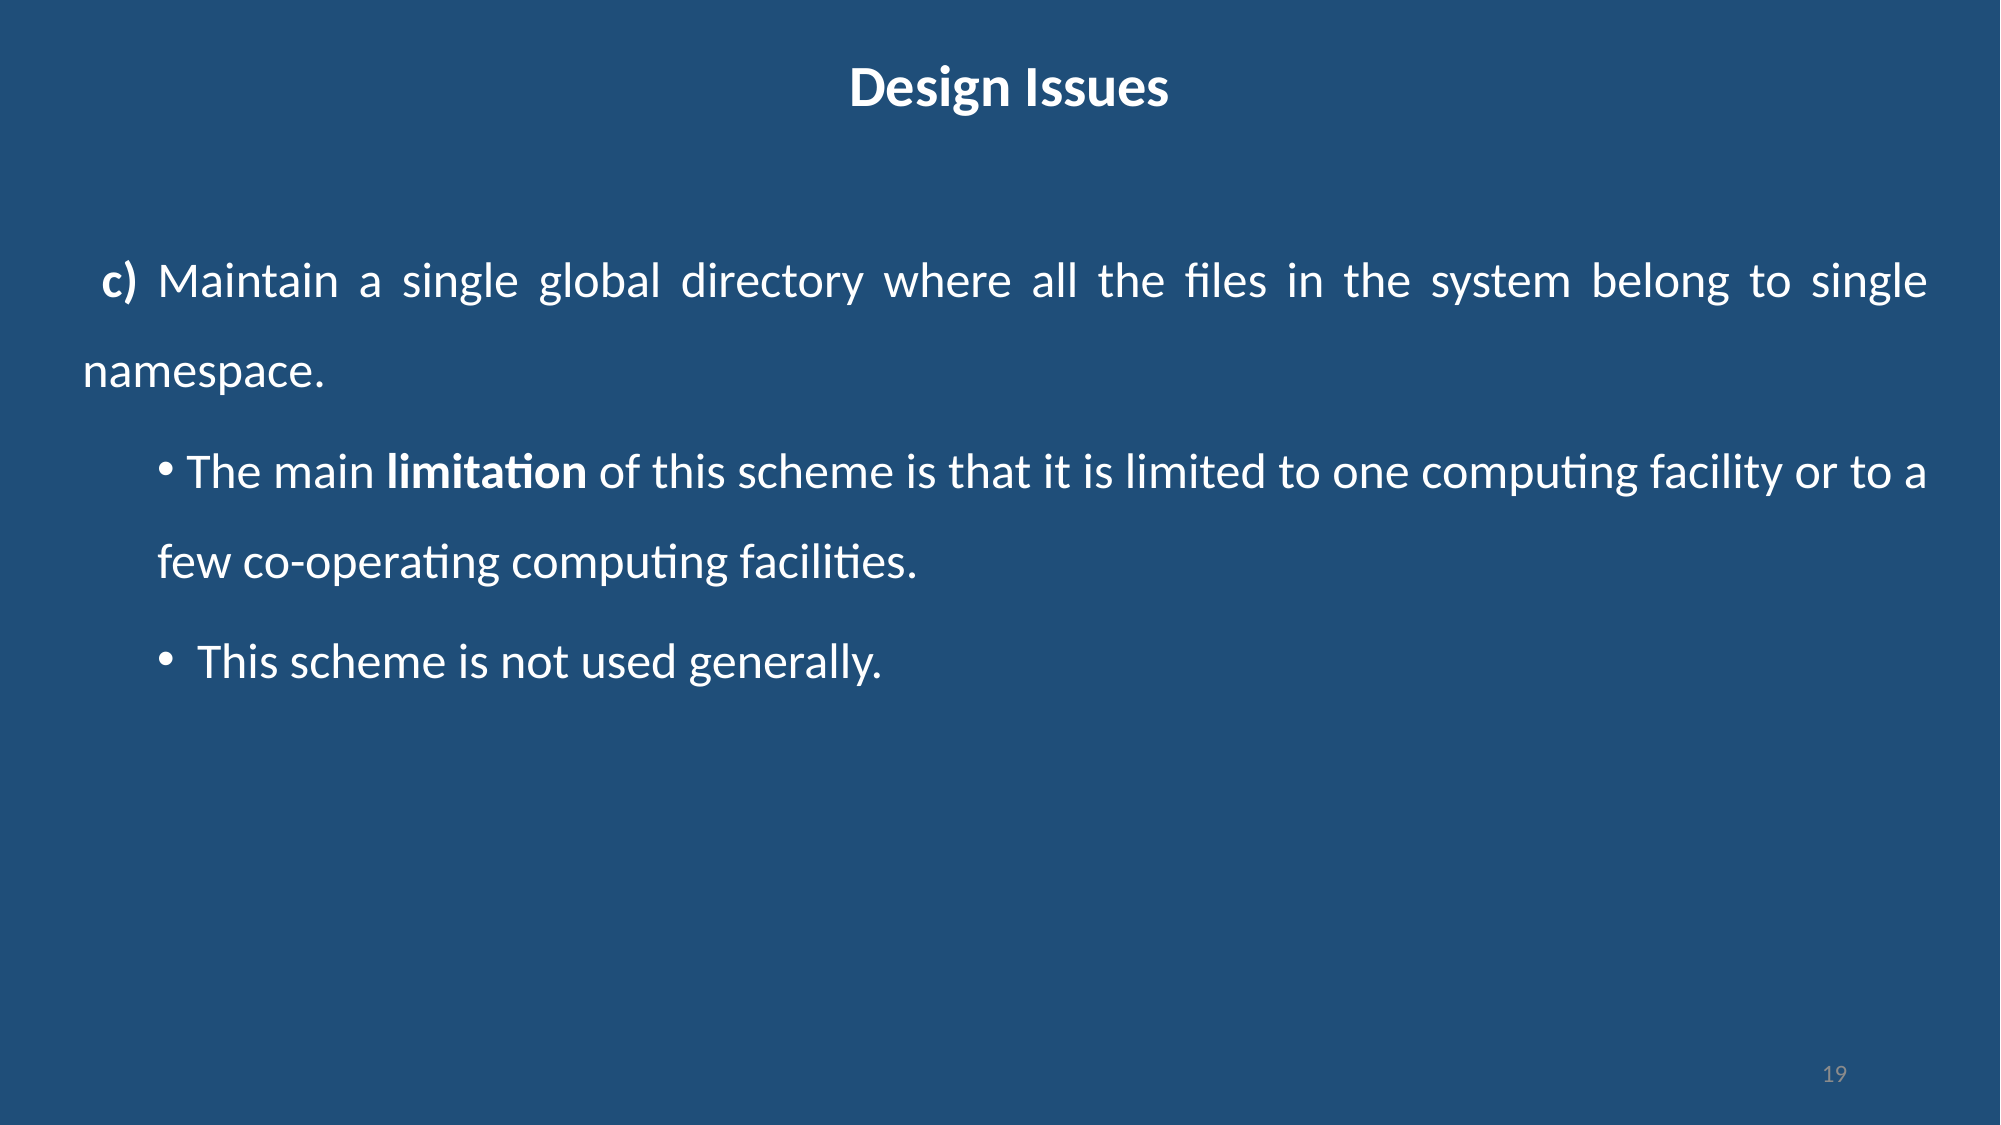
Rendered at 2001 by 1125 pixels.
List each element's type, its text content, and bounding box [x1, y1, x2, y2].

list c) Maintain a single global directory where all the files in the system belong to single namespace. The main limitation of this scheme is that it is limited to one computing facility or to a few co-operating computing facilities. This scheme is not used generally. [38, 120, 1945, 1125]
title Design Issues [147, 54, 1873, 120]
slide_number 19 [1412, 1042, 1863, 1103]
